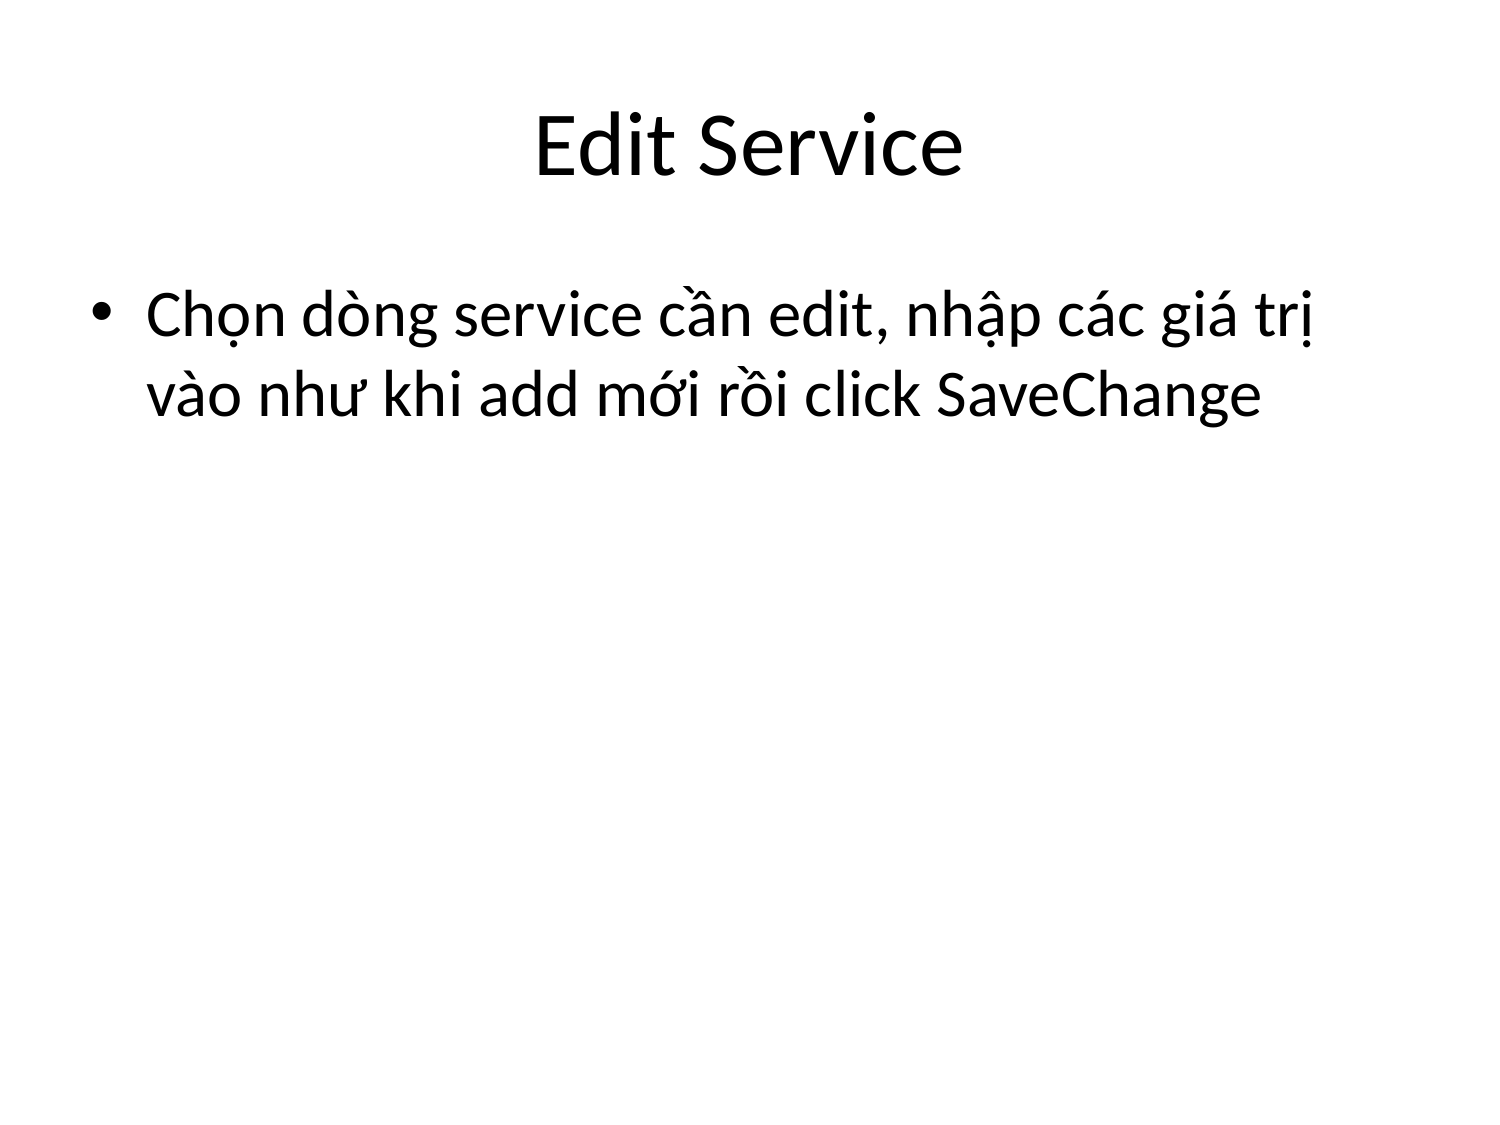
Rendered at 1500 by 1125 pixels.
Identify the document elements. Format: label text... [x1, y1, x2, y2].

title Edit Service [75, 45, 1425, 233]
list Chọn dòng service cần edit, nhập các giá trị vào như khi add mới rồi click SaveChange [75, 262, 1425, 1005]
